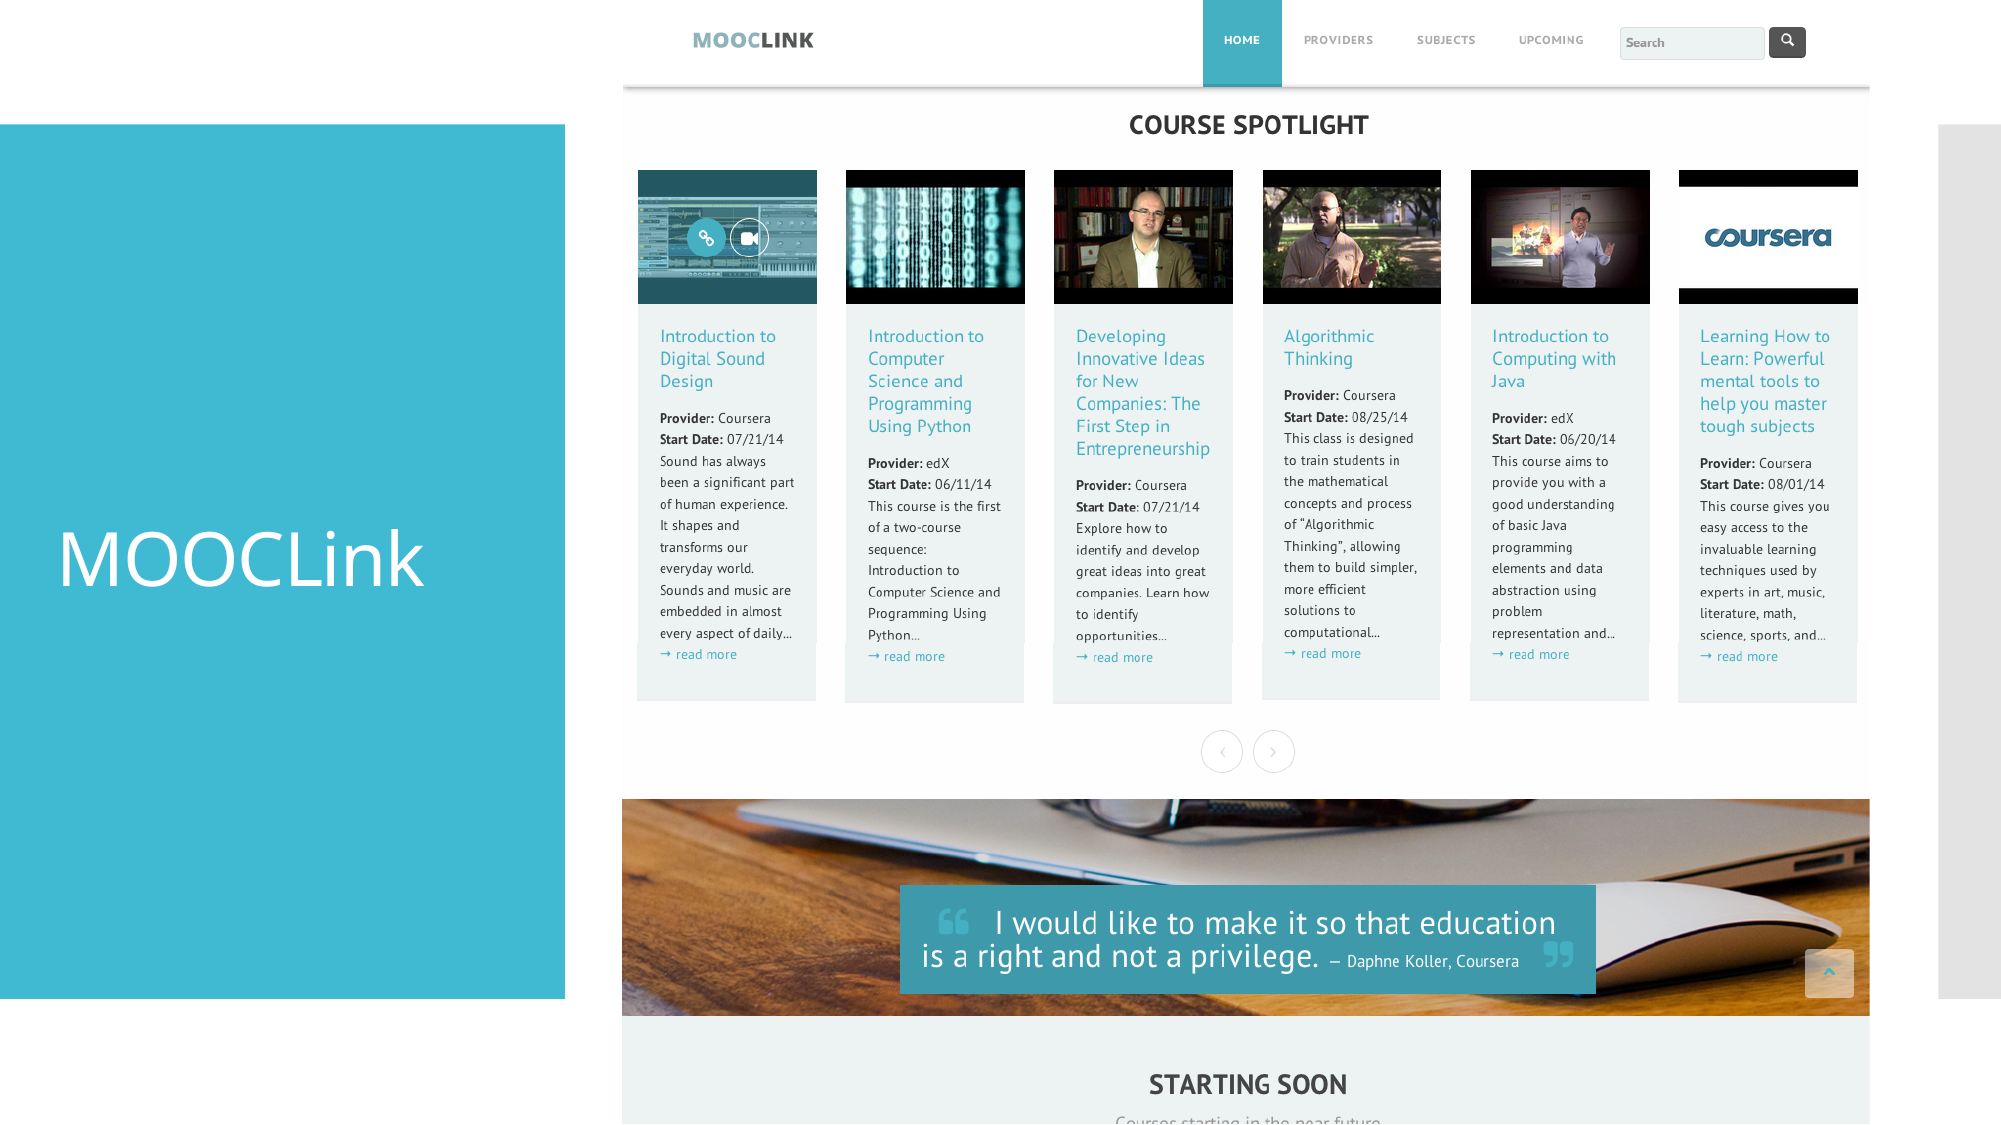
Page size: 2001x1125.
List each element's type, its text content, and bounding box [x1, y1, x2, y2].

picture [621, 0, 1870, 1125]
title MOOCLink [41, 184, 525, 940]
